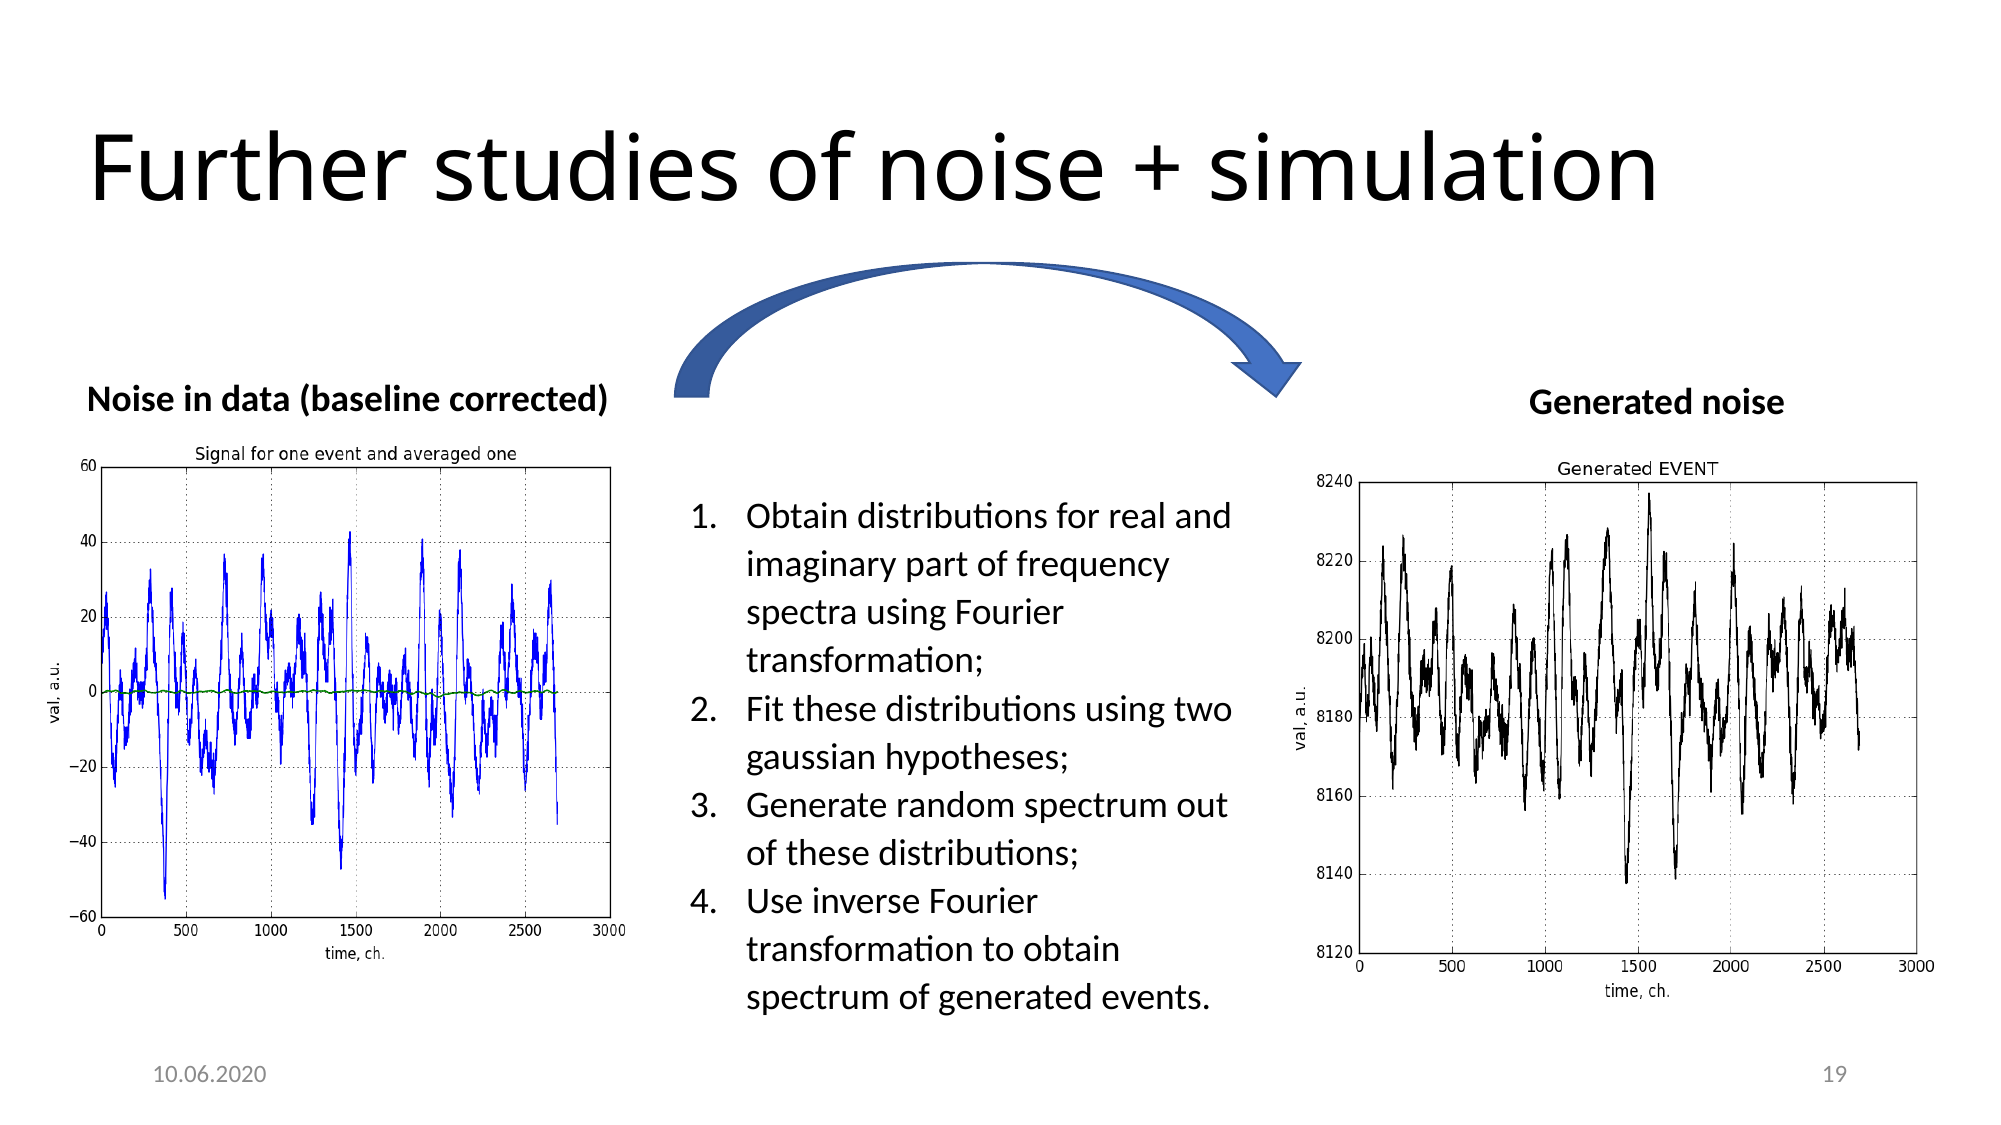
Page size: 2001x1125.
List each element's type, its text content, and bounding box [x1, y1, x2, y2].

text_box Noise in data (baseline corrected) [72, 366, 653, 410]
title Further studies of noise + simulation [72, 86, 1798, 256]
slide_number 19 [1412, 1042, 1863, 1103]
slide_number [137, 1042, 588, 1103]
picture [19, 410, 675, 973]
text_box [673, 261, 1303, 399]
text_box Obtain distributions for real and imaginary part of frequency spectra using Fourier transformation; Fit these distributions using two gaussian hypotheses; Generate random spectrum out of these distributions; Use inverse Fourier transformation to obtain spectrum of generated events. [675, 480, 1251, 1025]
text_box Generated noise [1514, 370, 1848, 422]
picture [1269, 422, 1988, 1011]
